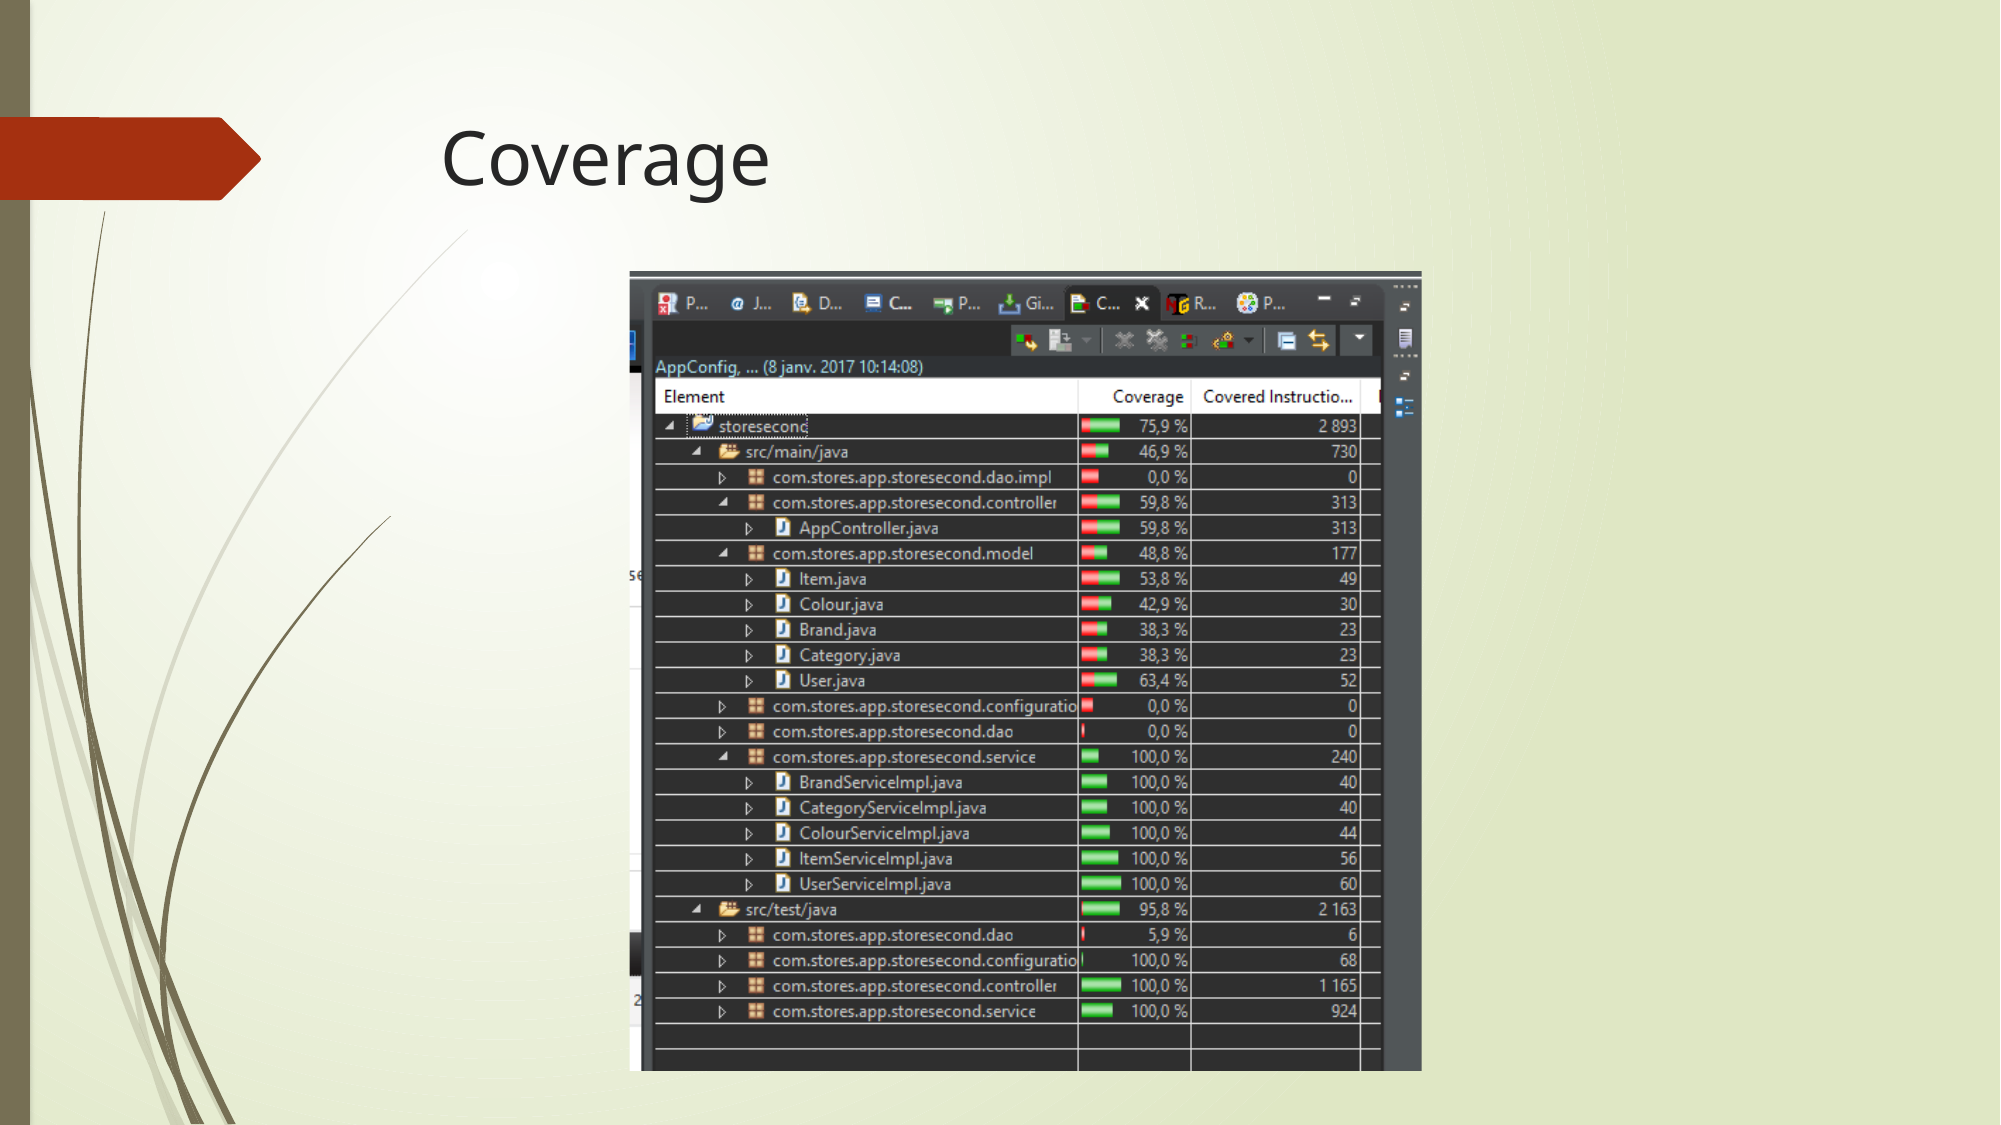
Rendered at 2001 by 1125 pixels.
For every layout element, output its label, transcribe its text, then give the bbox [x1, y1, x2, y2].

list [629, 271, 1422, 1071]
title Coverage [425, 102, 1888, 313]
